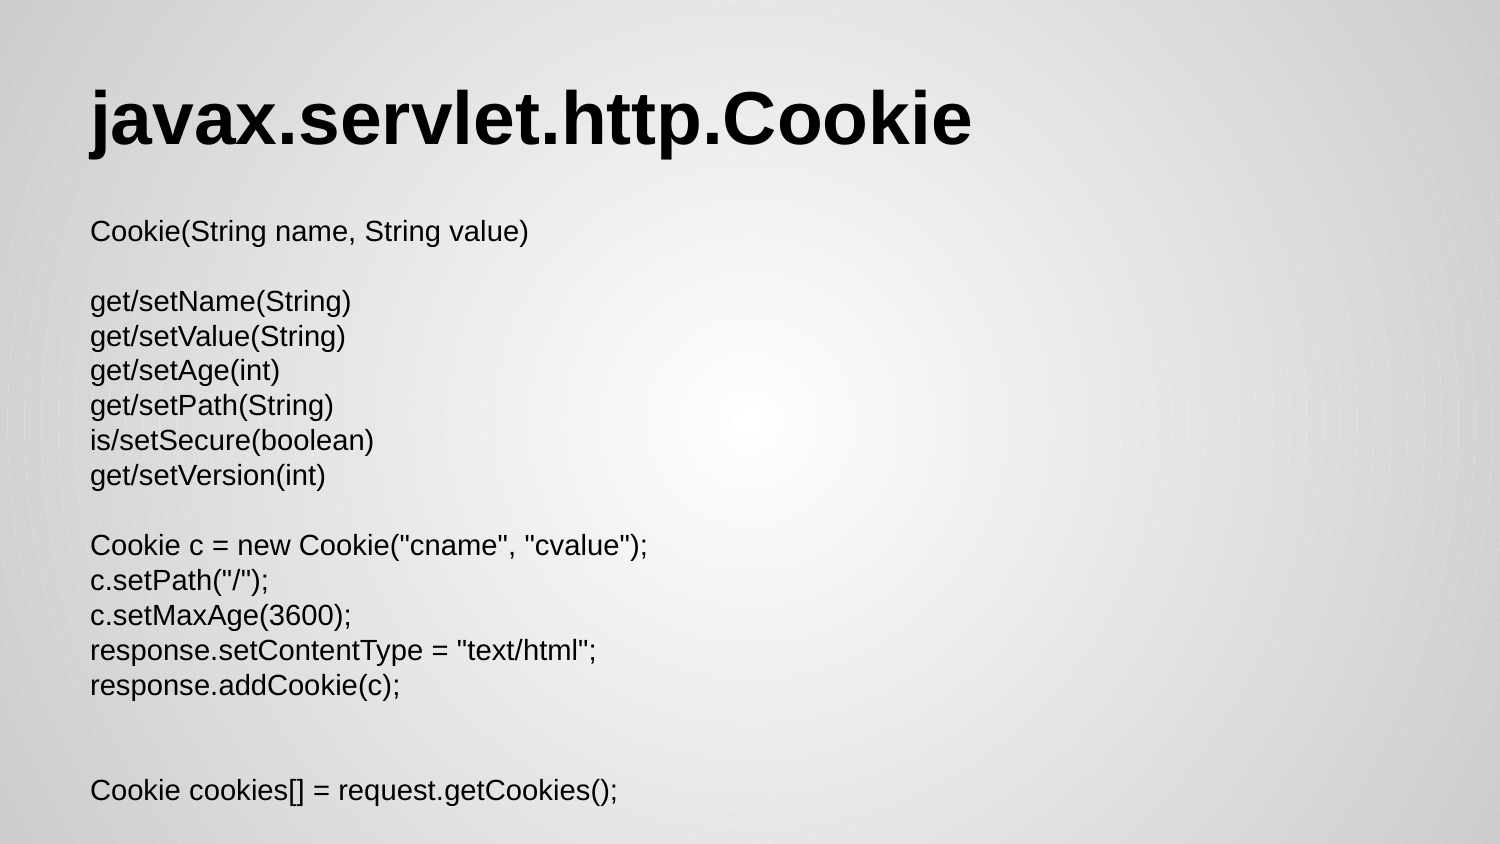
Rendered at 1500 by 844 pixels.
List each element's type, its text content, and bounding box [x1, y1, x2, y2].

title javax.servlet.http.Cookie [75, 33, 1425, 175]
list Cookie(String name, String value) get/setName(String) get/setValue(String) get/setAge(int) get/setPath(String) is/setSecure(boolean) get/setVersion(int) Cookie c = new Cookie("cname", "cvalue"); c.setPath("/"); c.setMaxAge(3600); response.setContentType = "text/html"; response.addCookie(c); Cookie cookies[] = request.getCookies(); [75, 196, 1425, 808]
